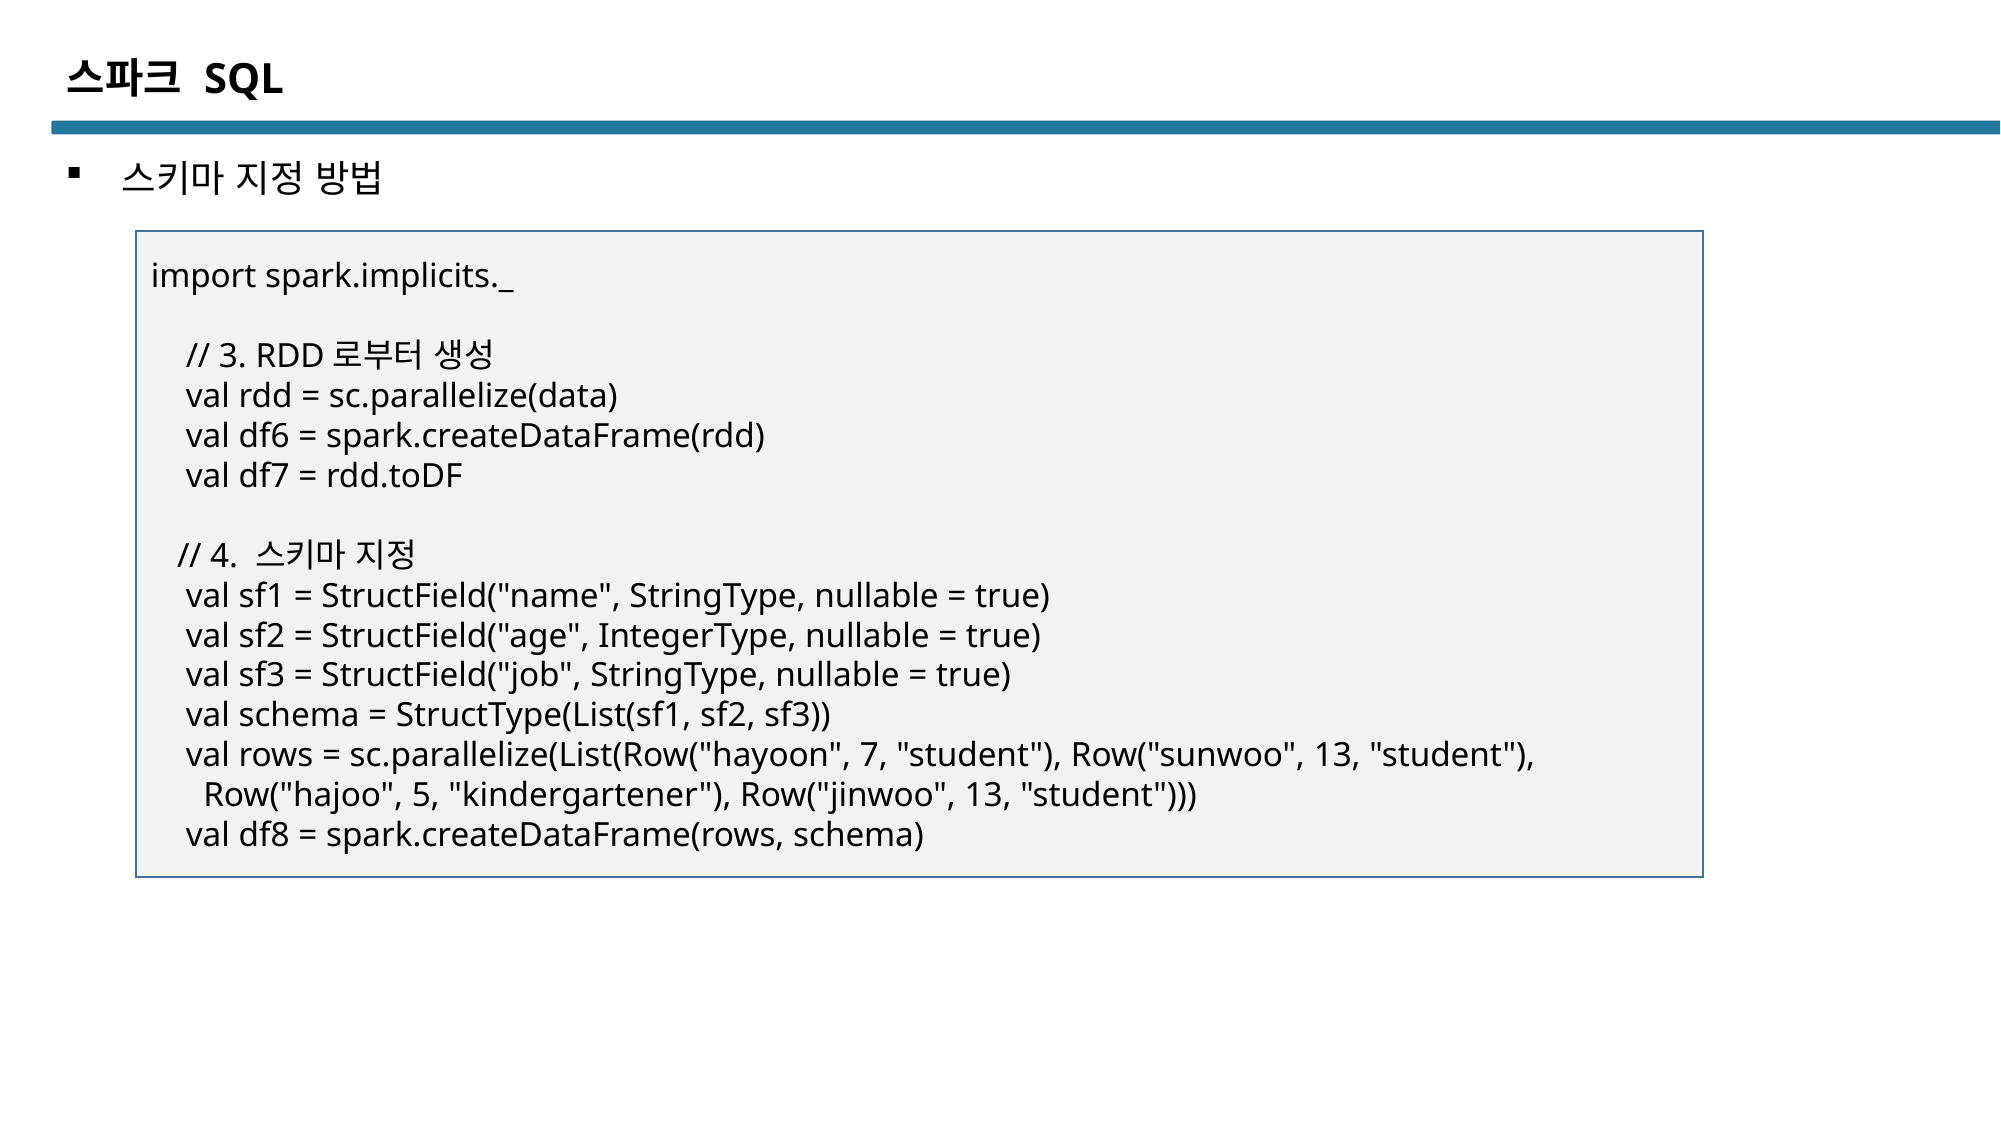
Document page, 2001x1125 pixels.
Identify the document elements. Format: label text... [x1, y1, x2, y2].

text_box 스파크 SQL [51, 50, 1238, 121]
text_box import spark.implicits._ // 3. RDD로부터 생성 val rdd = sc.parallelize(data) val df6 = spark.createDataFrame(rdd) val df7 = rdd.toDF // 4. 스키마 지정 val sf1 = StructField("name", StringType, nullable = true) val sf2 = StructField("age", IntegerType, nullable = true) val sf3 = StructField("job", StringType, nullable = true) val schema = StructType(List(sf1, sf2, sf3)) val rows = sc.parallelize(List(Row("hayoon", 7, "student"), Row("sunwoo", 13, "student"), Row("hajoo", 5, "kindergartener"), Row("jinwoo", 13, "student"))) val df8 = spark.createDataFrame(rows, schema) [135, 230, 1704, 878]
text_box 스키마 지정 방법 [50, 147, 1916, 208]
